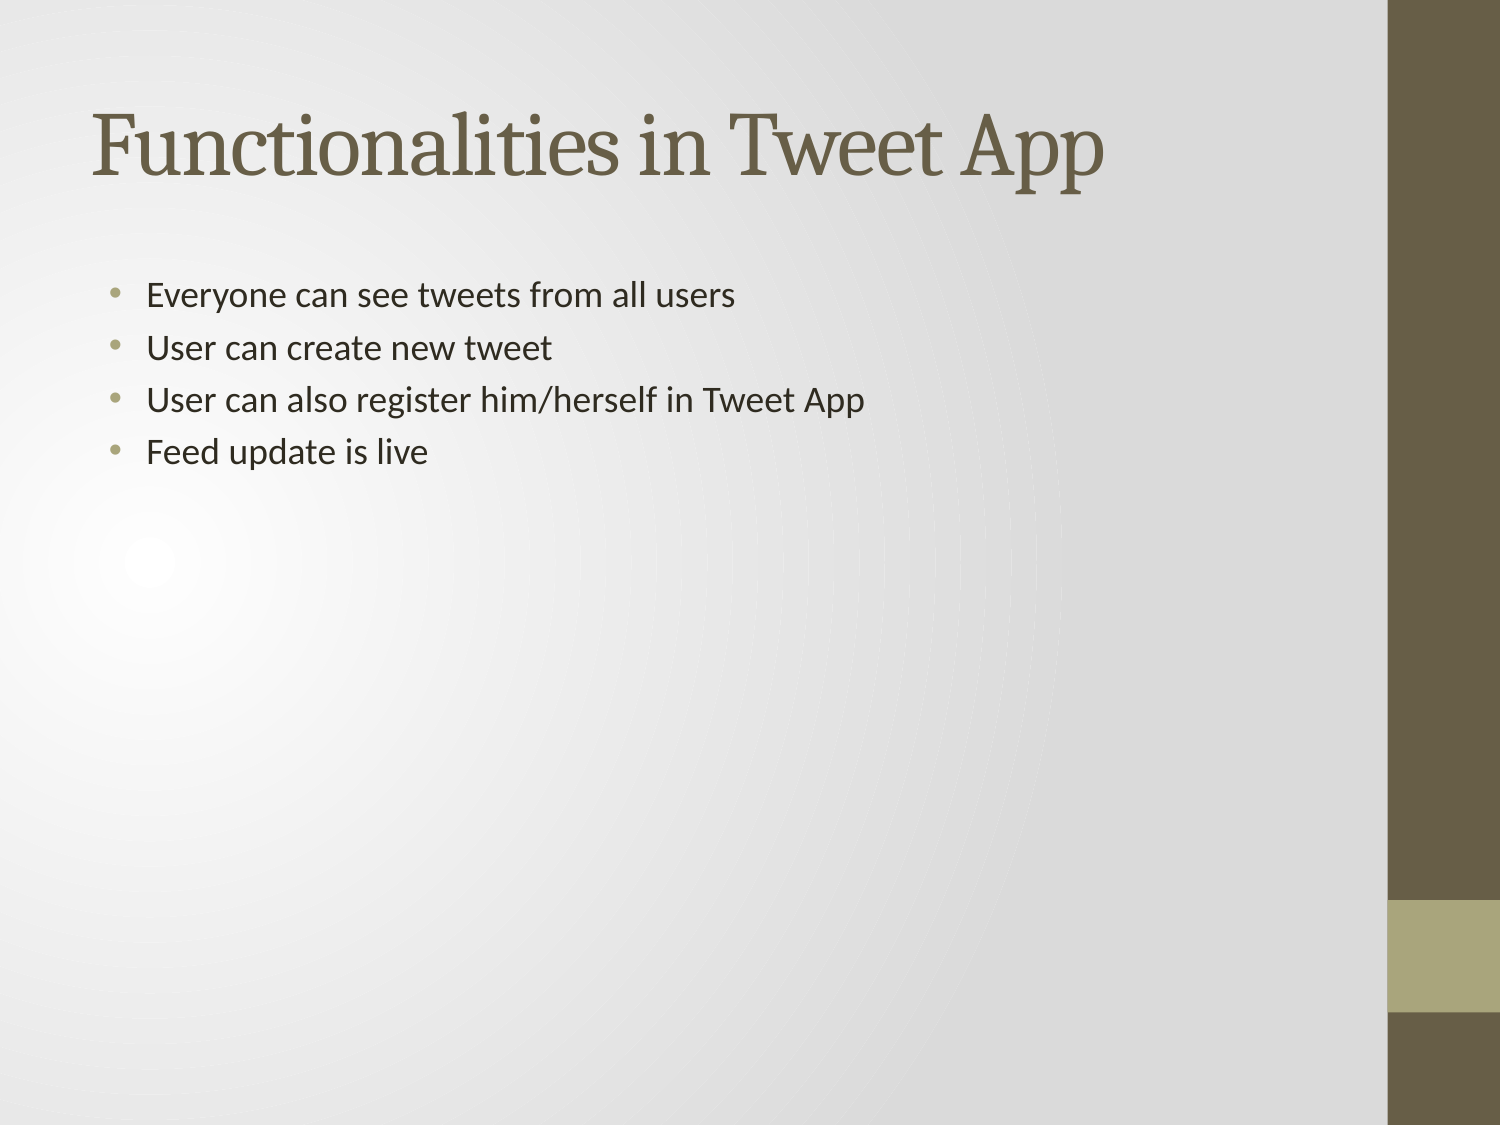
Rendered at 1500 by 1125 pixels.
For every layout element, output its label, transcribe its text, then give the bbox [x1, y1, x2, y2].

list Everyone can see tweets from all users User can create new tweet User can also register him/herself in Tweet App Feed update is live [75, 262, 1325, 1050]
title Functionalities in Tweet App [75, 45, 1325, 233]
